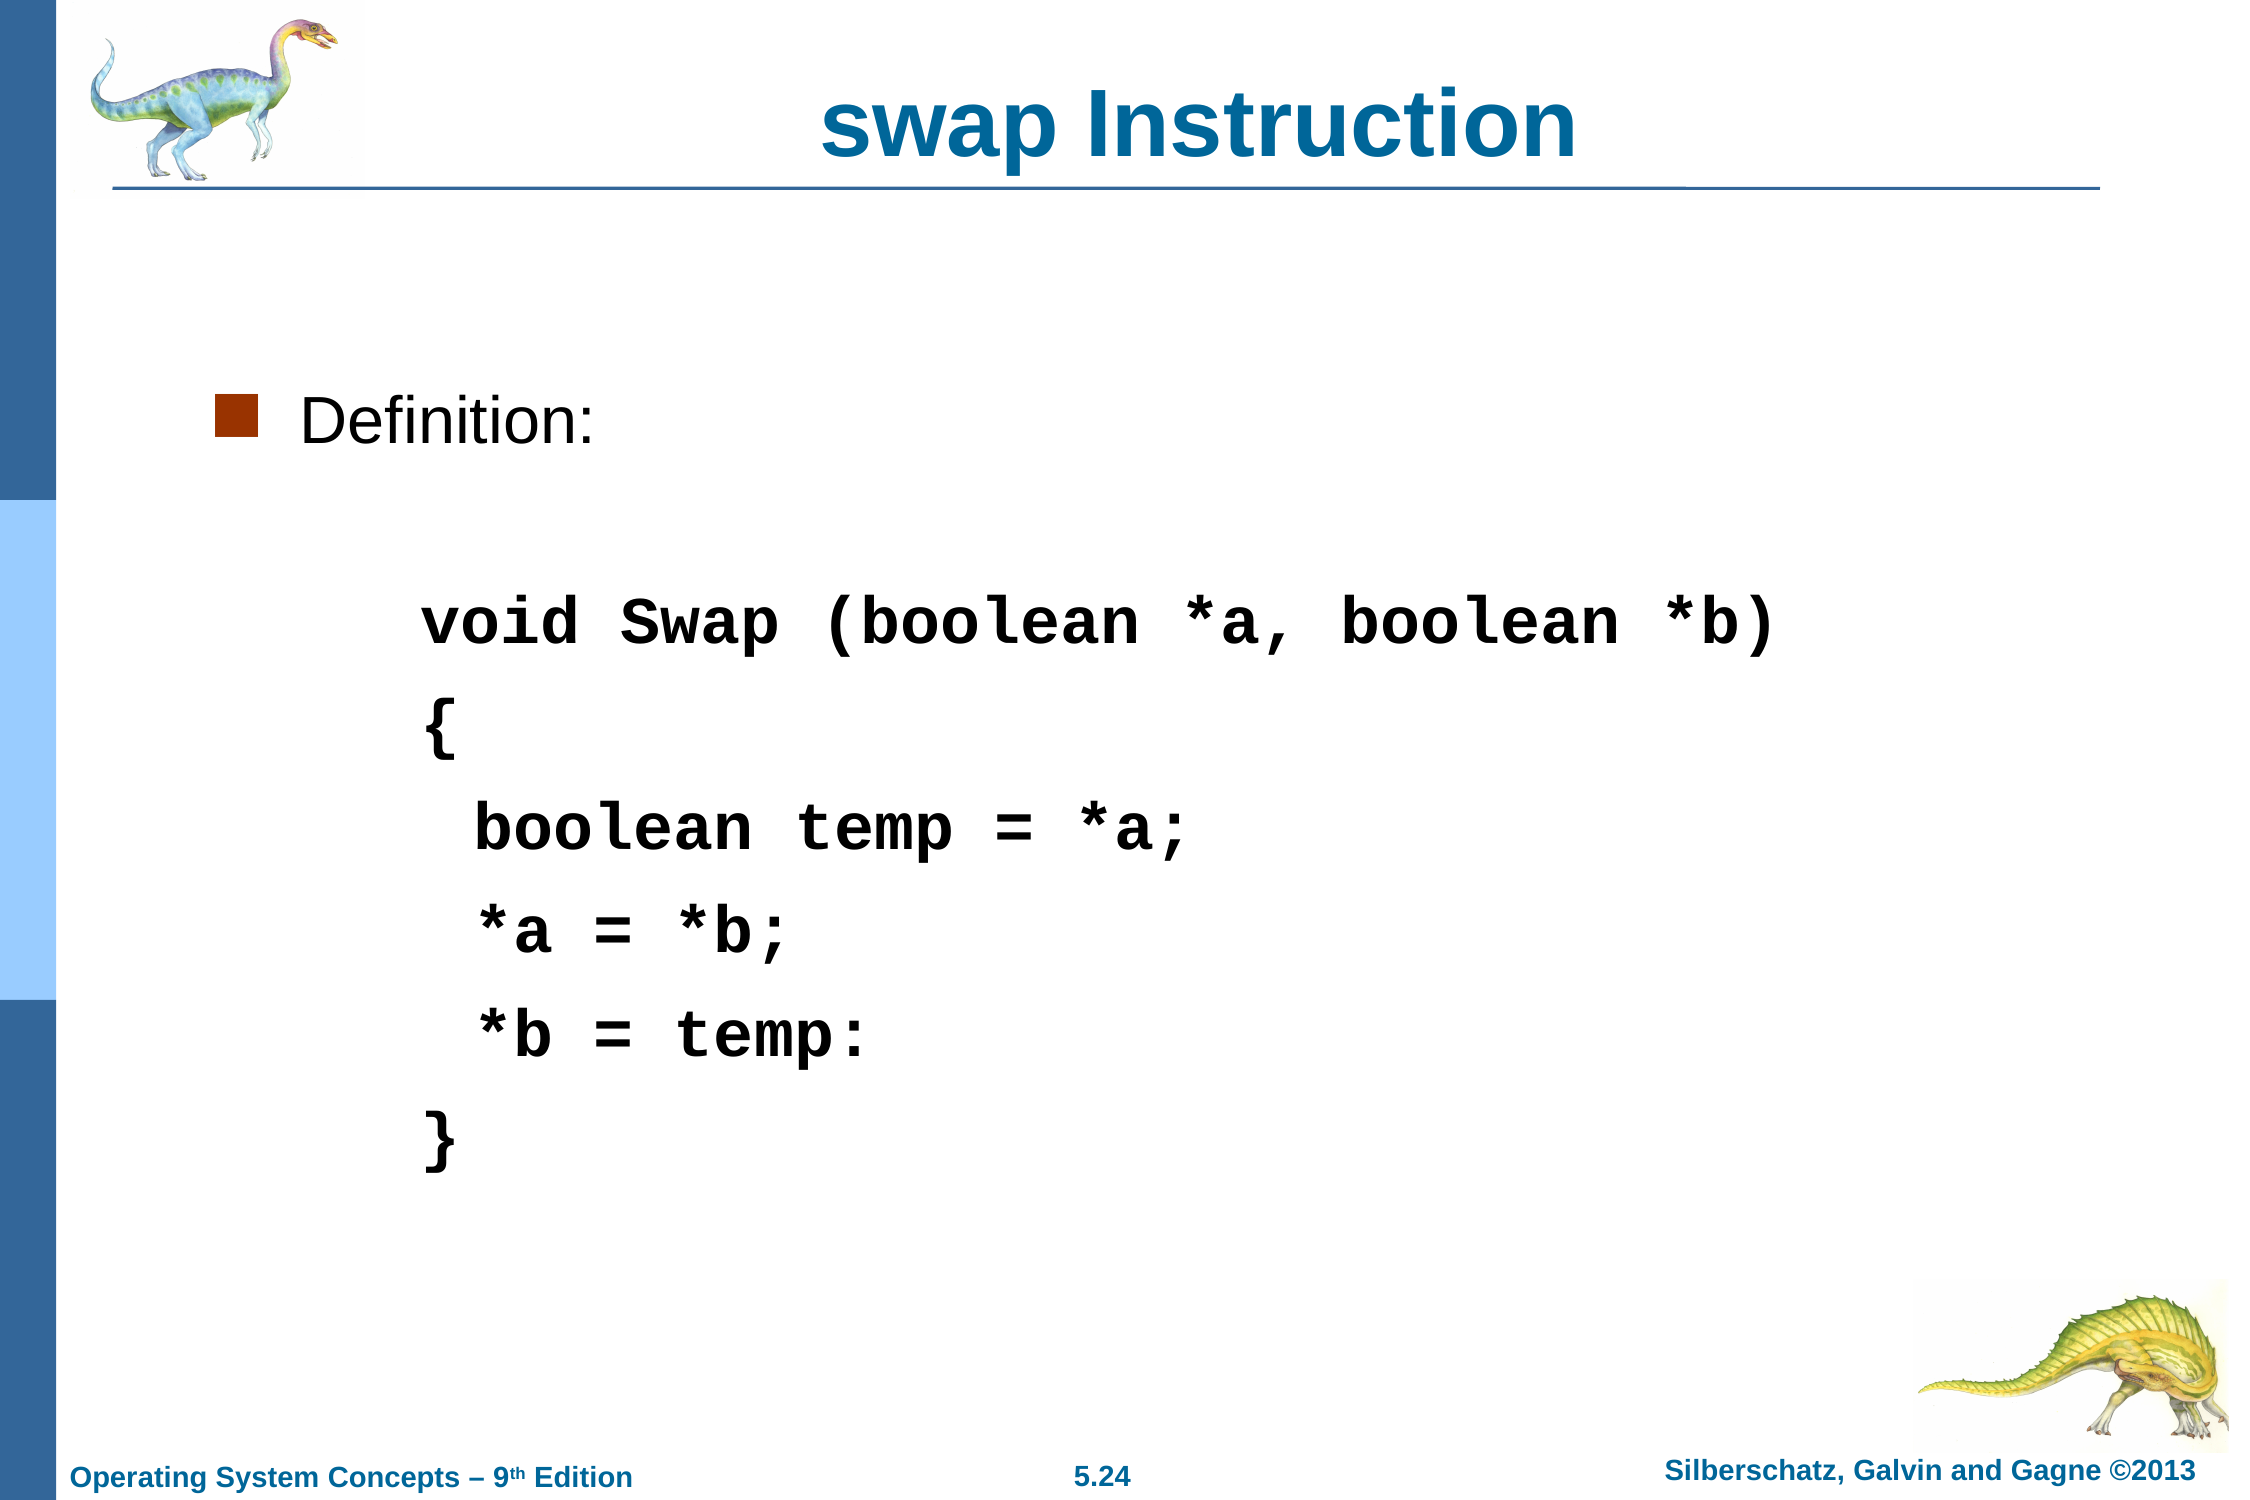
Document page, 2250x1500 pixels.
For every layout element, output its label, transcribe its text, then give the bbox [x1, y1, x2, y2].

picture [1913, 1279, 2229, 1453]
picture [70, 0, 365, 199]
title swap Instruction [261, 60, 2138, 187]
list Definition: void Swap (boolean *a, boolean *b) { boolean temp = *a; *a = *b; *b = temp: } [198, 271, 2022, 1240]
